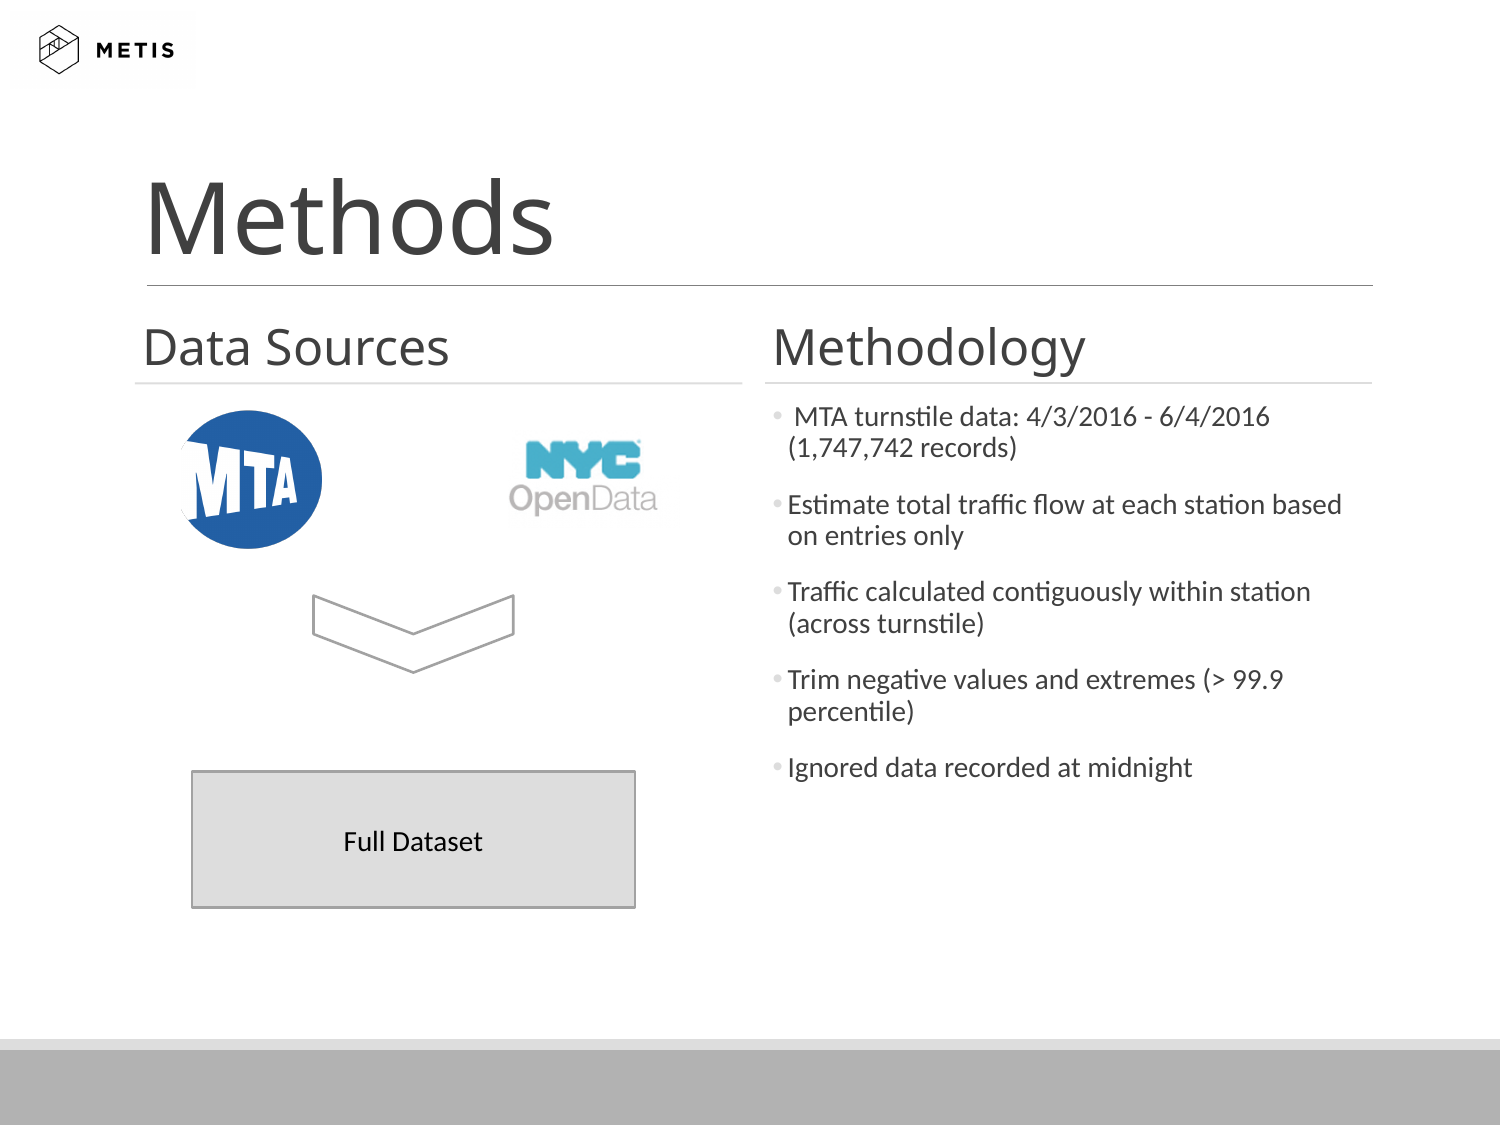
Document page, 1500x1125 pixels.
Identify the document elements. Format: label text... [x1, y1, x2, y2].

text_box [764, 307, 1373, 384]
text_box [313, 595, 514, 673]
picture [484, 430, 680, 529]
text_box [191, 771, 636, 908]
picture [10, 11, 196, 89]
title Methods [134, 46, 1373, 286]
picture [180, 408, 323, 550]
text_box Data Sources [134, 317, 743, 383]
text_box MTA turnstile data: 4/3/2016 - 6/4/2016 (1,747,742 records) Estimate total traffic flow at each station based on entries only Traffic calculated contiguously within station (across turnstile) Trim negative values and extremes (> 99.9 percentile) Ignored data recorded at midnight [765, 393, 1373, 848]
